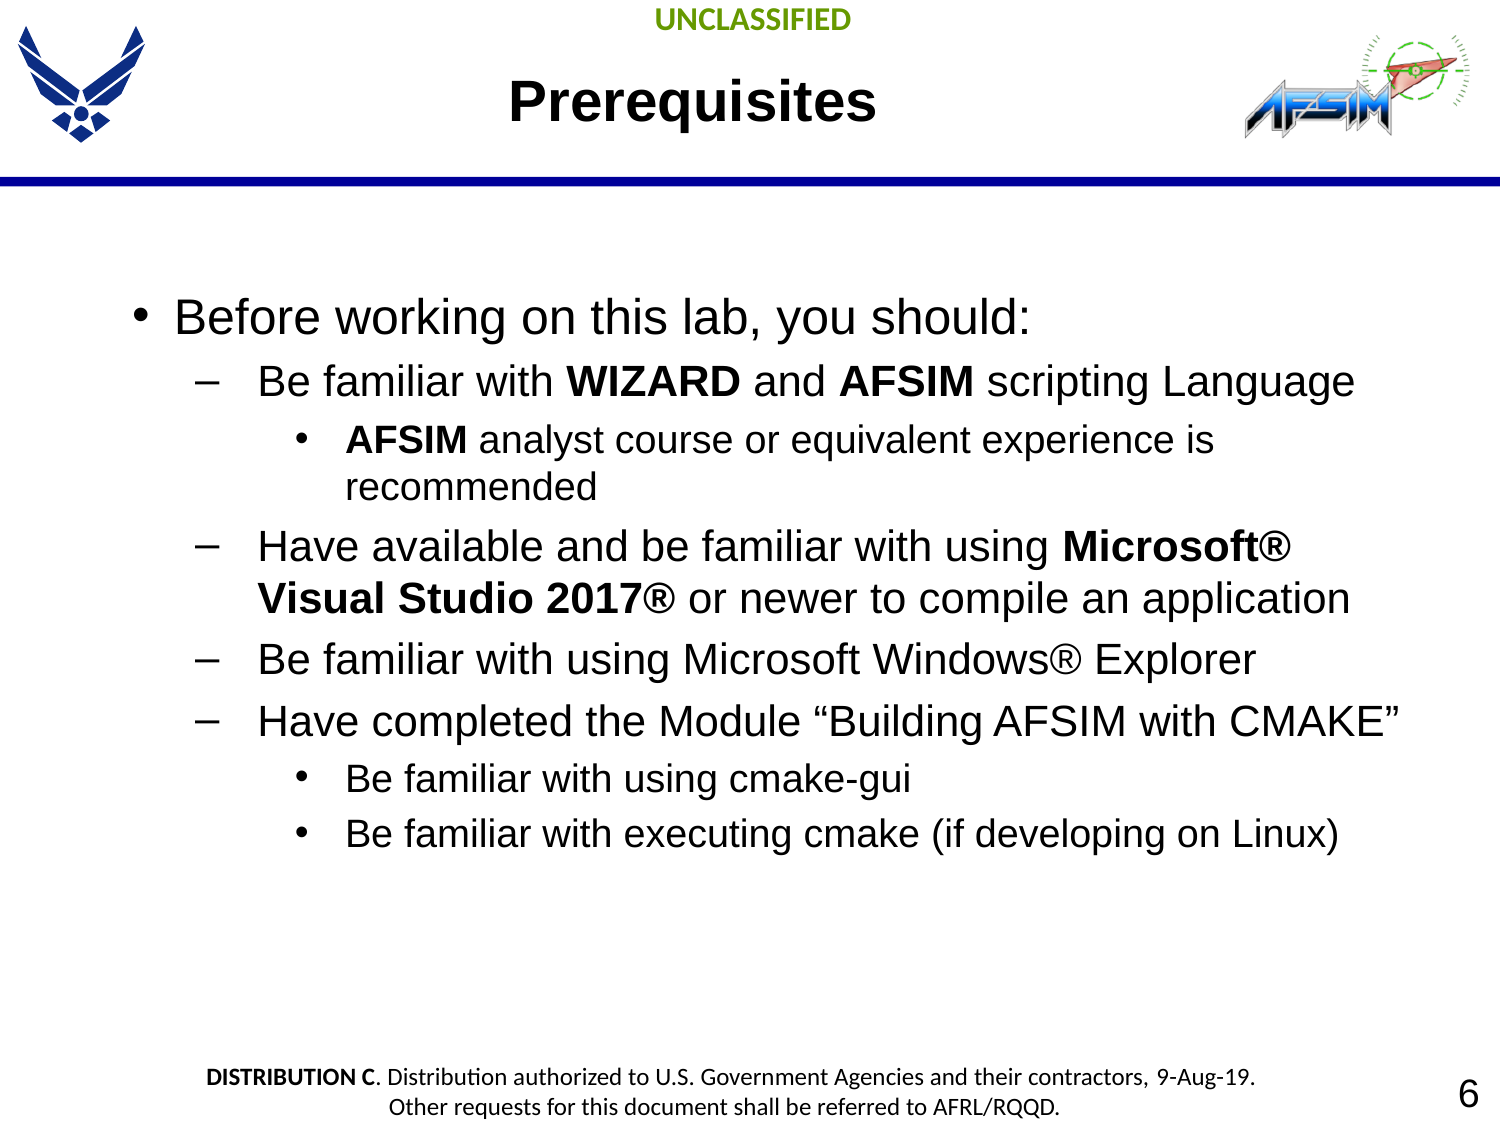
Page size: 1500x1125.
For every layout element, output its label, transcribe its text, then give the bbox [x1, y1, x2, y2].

picture [1238, 22, 1483, 147]
title Prerequisites [150, 4, 1238, 193]
list Before working on this lab, you should: Be familiar with WIZARD and AFSIM scripting Language AFSIM analyst course or equivalent experience is recommended Have available and be familiar with using Microsoft® Visual Studio 2017® or newer to compile an application Be familiar with using Microsoft Windows® Explorer Have completed the Module “Building AFSIM with CMAKE” Be familiar with using cmake-gui Be familiar with executing cmake (if developing on Linux) [75, 262, 1425, 1005]
